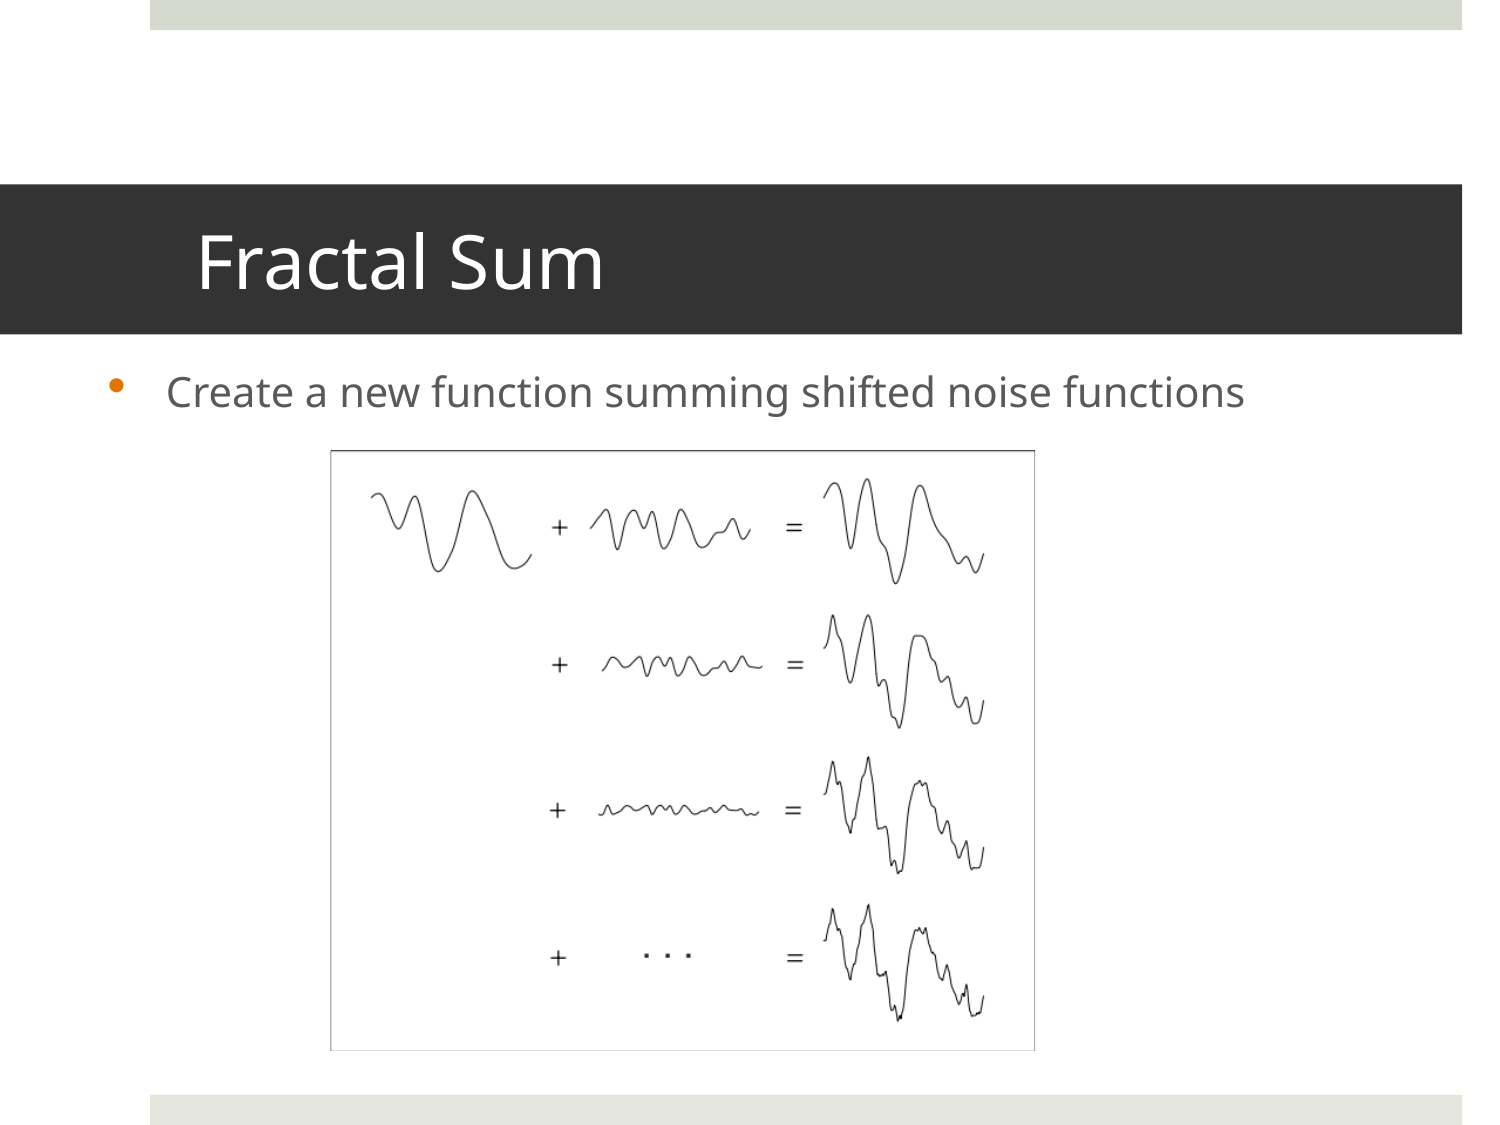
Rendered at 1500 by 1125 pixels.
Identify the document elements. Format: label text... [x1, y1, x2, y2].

title Fractal Sum [0, 184, 1463, 335]
list Create a new function summing shifted noise functions [94, 357, 1343, 451]
picture [330, 450, 1036, 1052]
